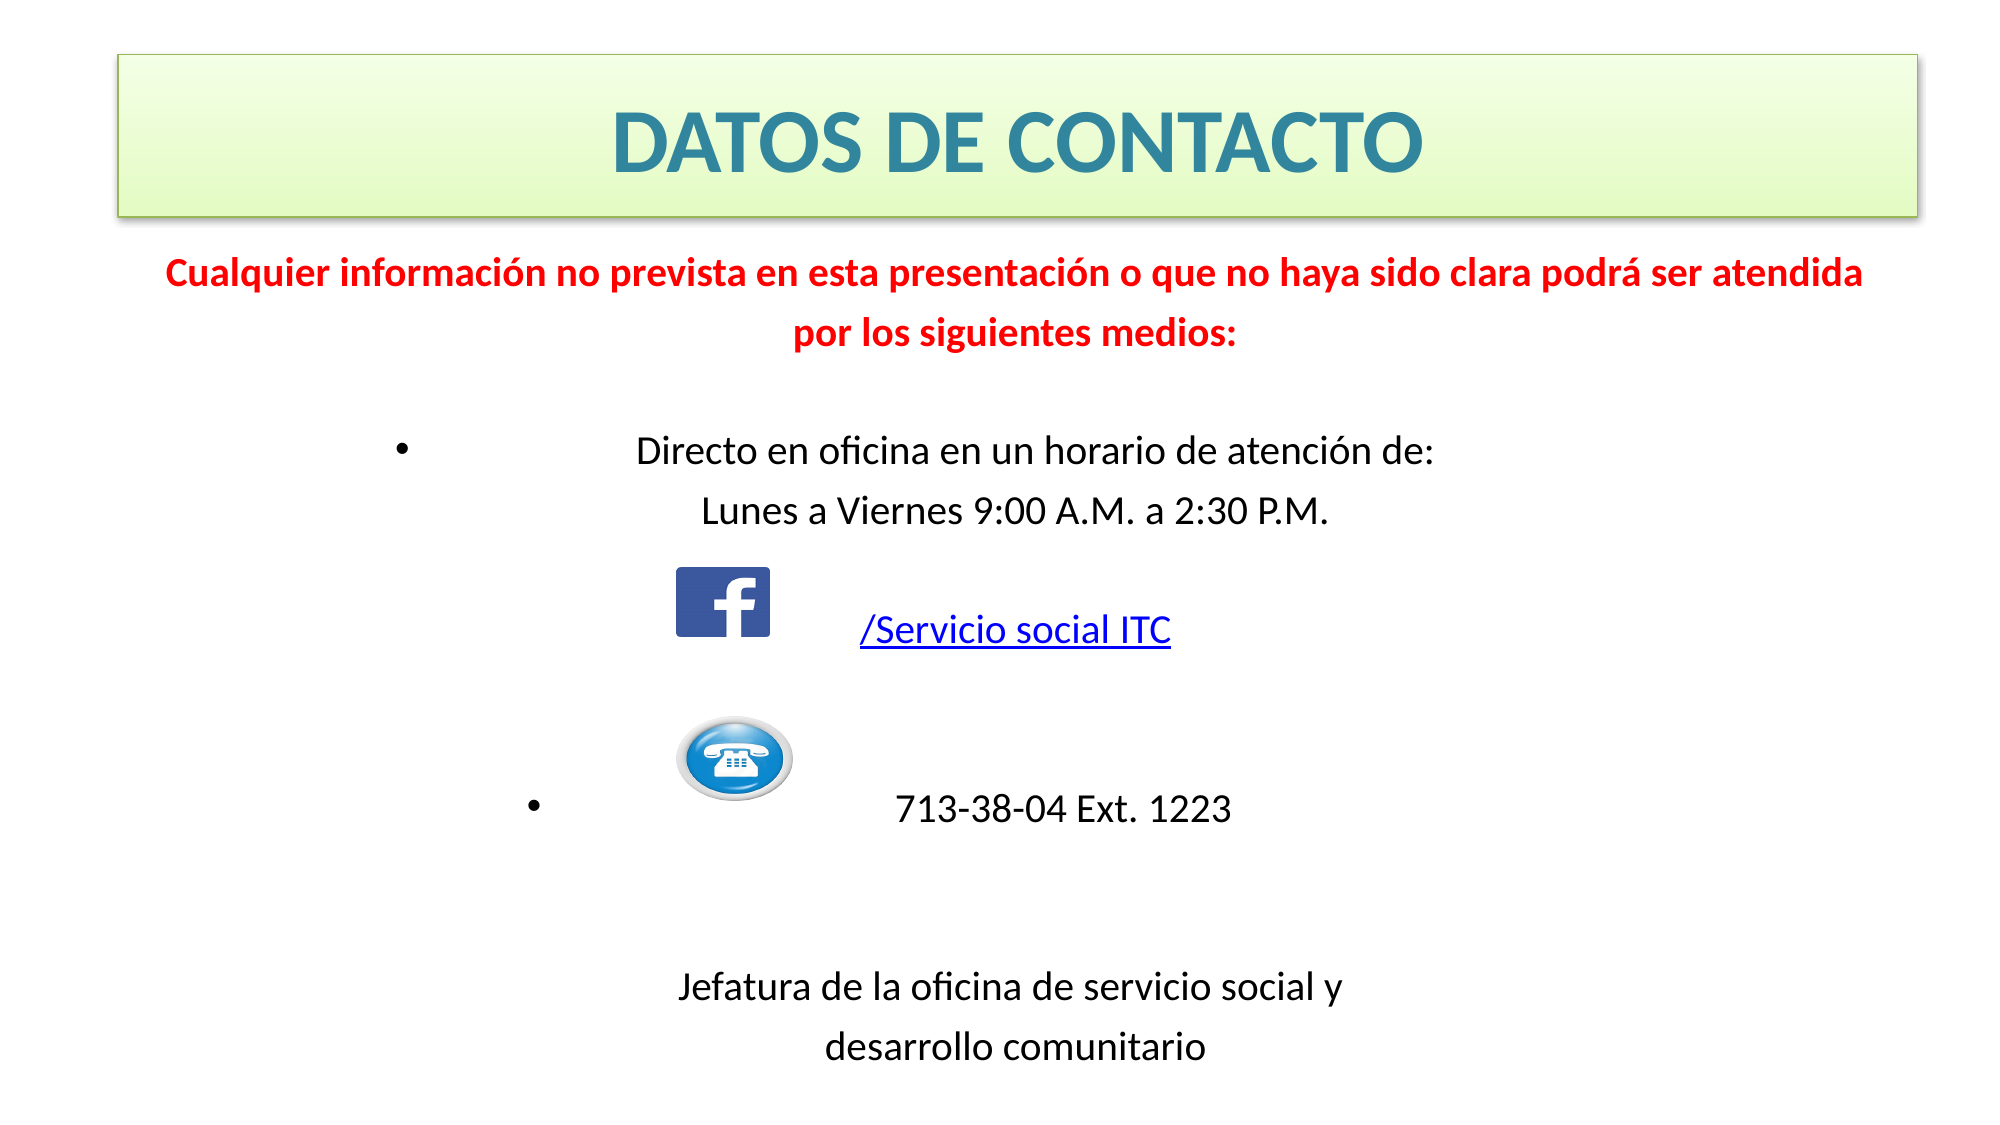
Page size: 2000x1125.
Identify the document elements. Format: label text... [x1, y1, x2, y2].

picture [676, 716, 793, 802]
picture [676, 567, 770, 638]
list Cualquier información no prevista en esta presentación o que no haya sido clara podrá ser atendida por los siguientes medios: Directo en oficina en un horario de atención de: Lunes a Viernes 9:00 A.M. a 2:30 P.M. /Servicio social ITC 713-38-04 Ext. 1223 Jefatura de la oficina de servicio social y desarrollo comunitario [117, 227, 1914, 1083]
title DATOS DE CONTACTO [117, 54, 1918, 218]
